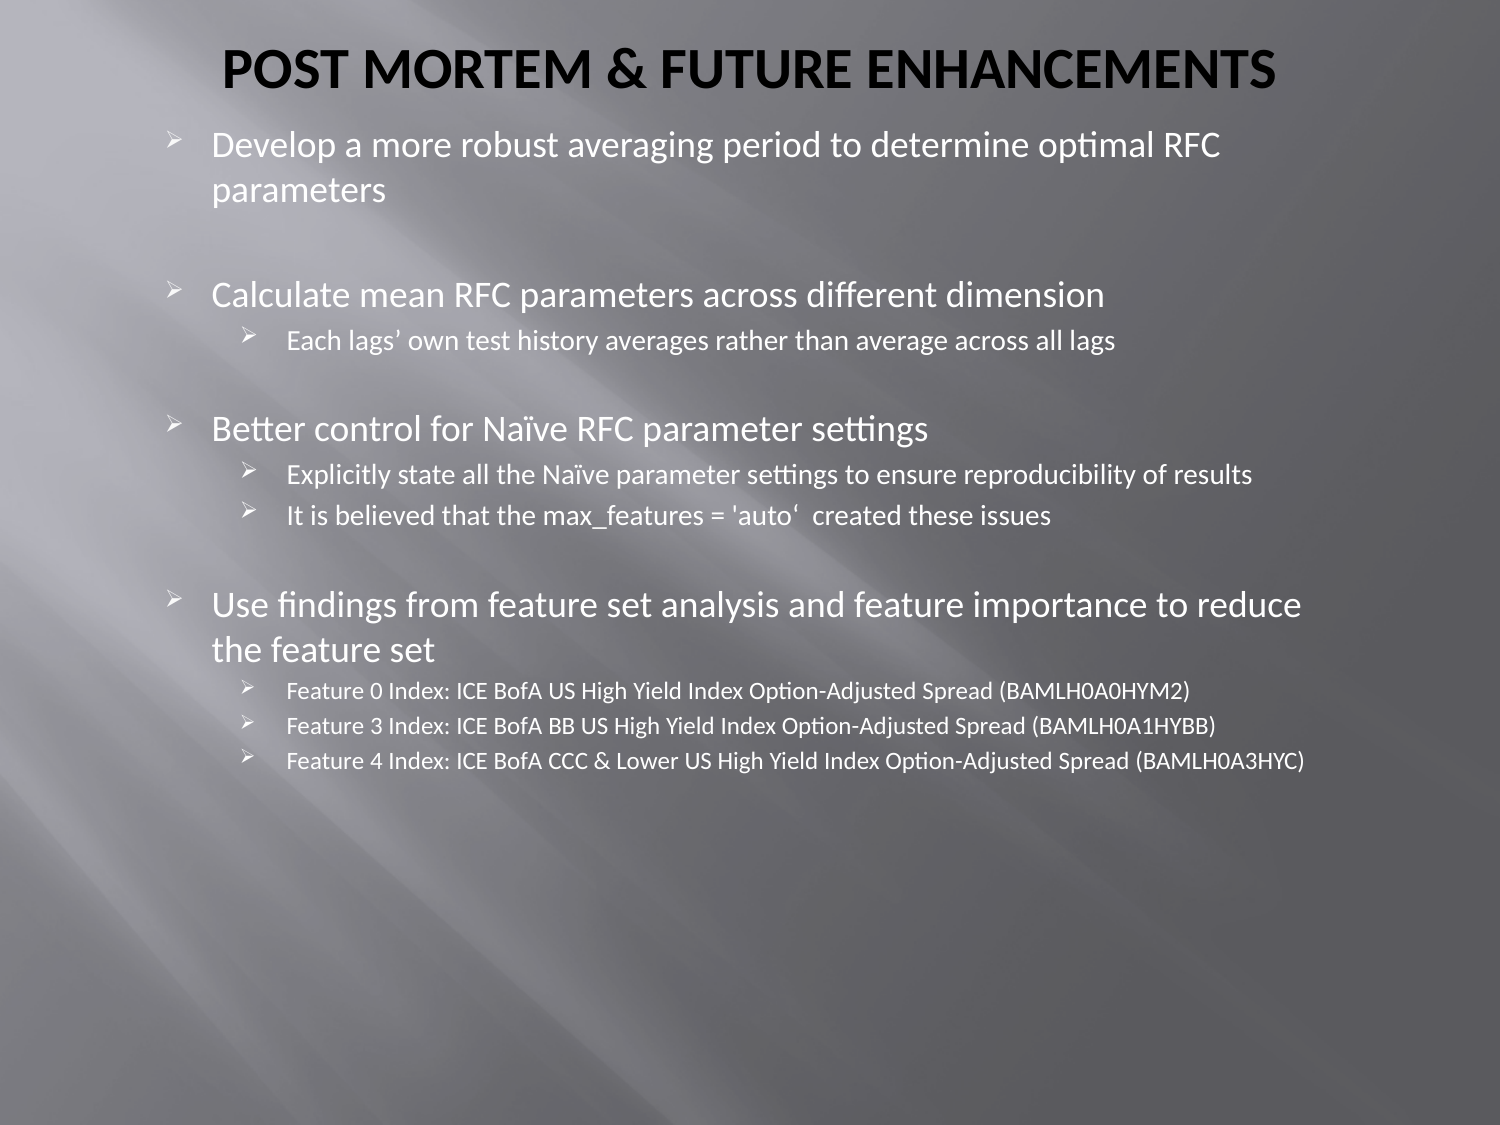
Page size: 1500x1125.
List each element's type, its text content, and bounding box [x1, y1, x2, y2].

title Post mortem & future enhancements [75, 12, 1425, 100]
subtitle Develop a more robust averaging period to determine optimal RFC parameters Calculate mean RFC parameters across different dimension Each lags’ own test history averages rather than average across all lags Better control for Naïve RFC parameter settings Explicitly state all the Naïve parameter settings to ensure reproducibility of results It is believed that the max_features = 'auto‘ created these issues Use findings from feature set analysis and feature importance to reduce the feature set Feature 0 Index: ICE BofA US High Yield Index Option-Adjusted Spread (BAMLH0A0HYM2) Feature 3 Index: ICE BofA BB US High Yield Index Option-Adjusted Spread (BAMLH0A1HYBB) Feature 4 Index: ICE BofA CCC & Lower US High Yield Index Option-Adjusted Spread (BAMLH0A3HYC) [150, 112, 1350, 1013]
